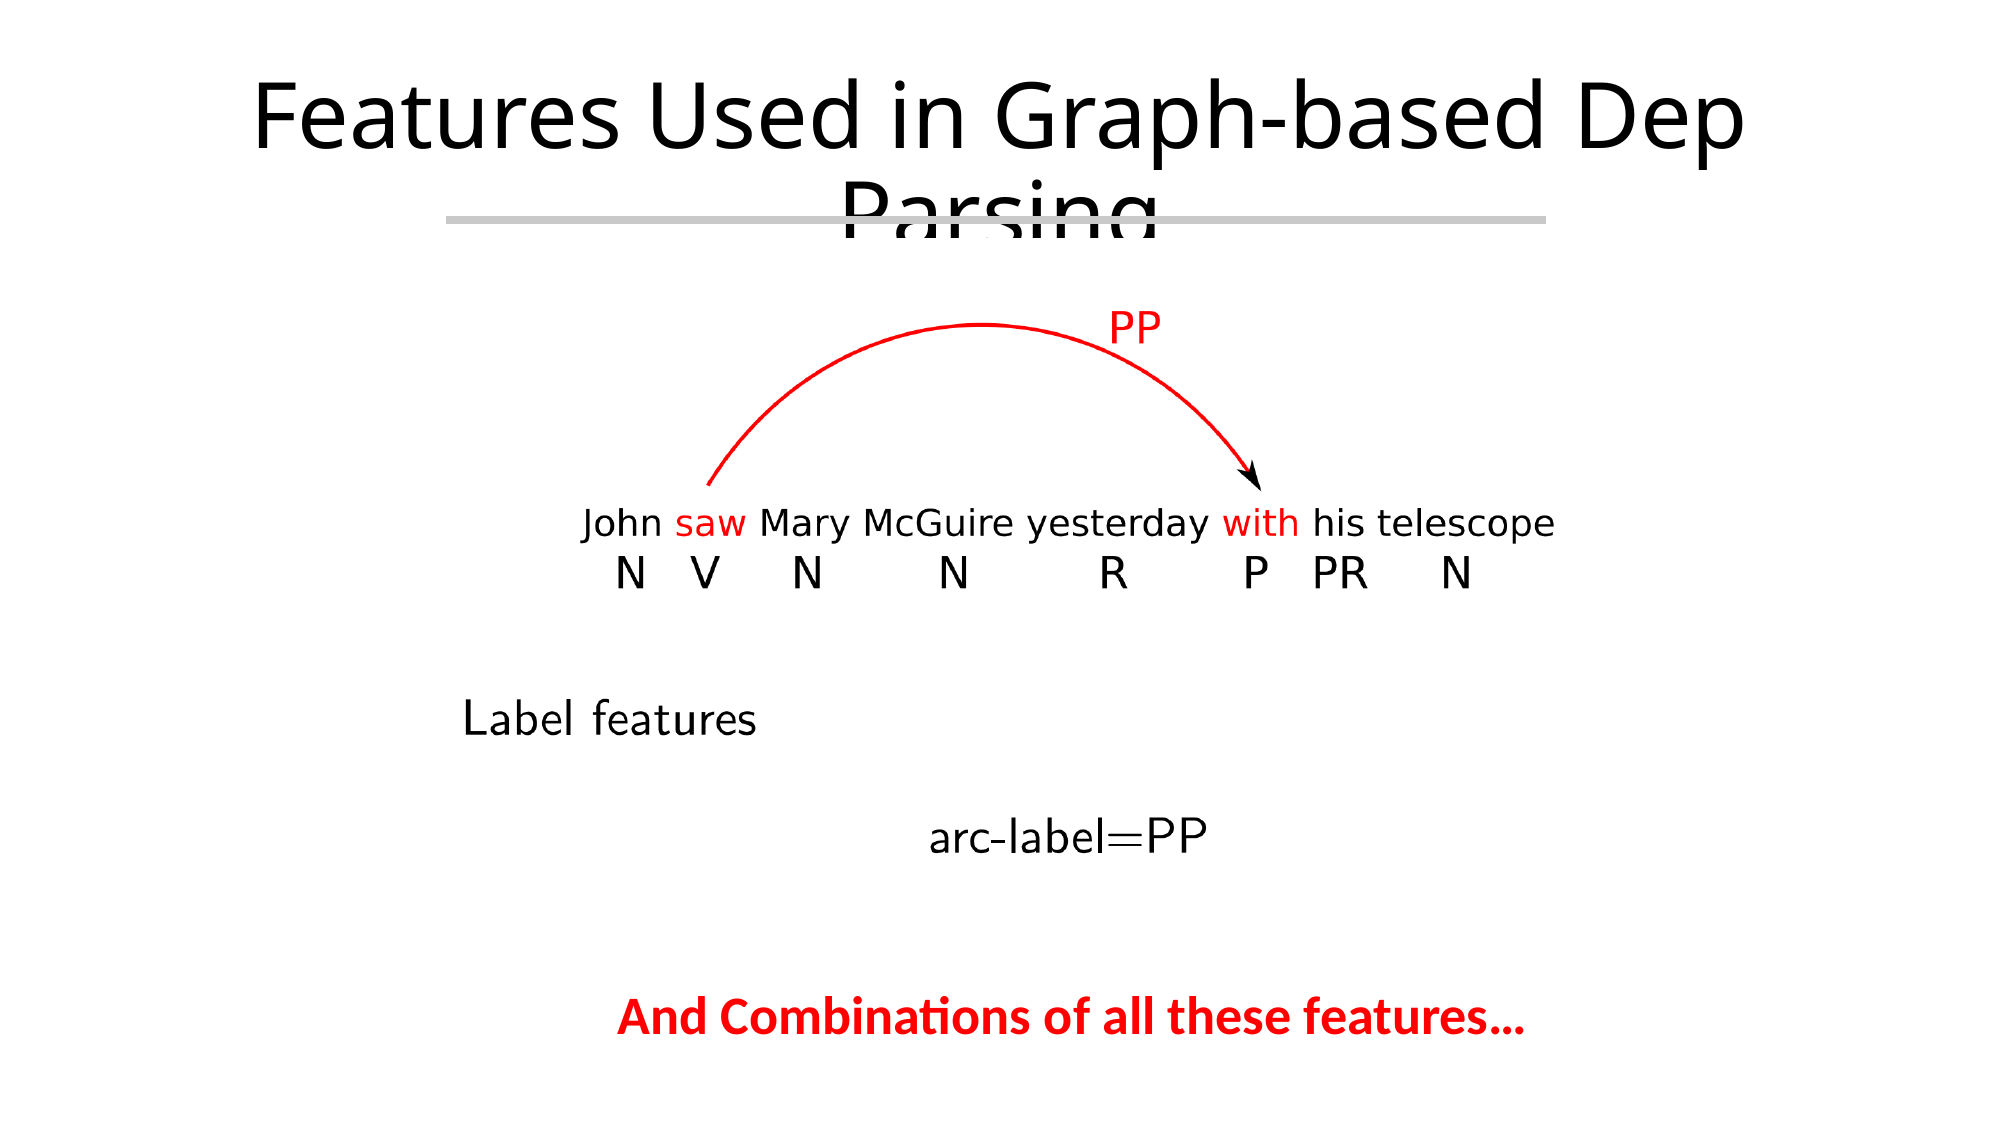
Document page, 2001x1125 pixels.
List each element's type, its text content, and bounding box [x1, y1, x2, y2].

text_box And Combinations of all these features… [538, 972, 1607, 1053]
title Features Used in Graph-based Dep Parsing [137, 59, 1863, 278]
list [452, 238, 1637, 953]
